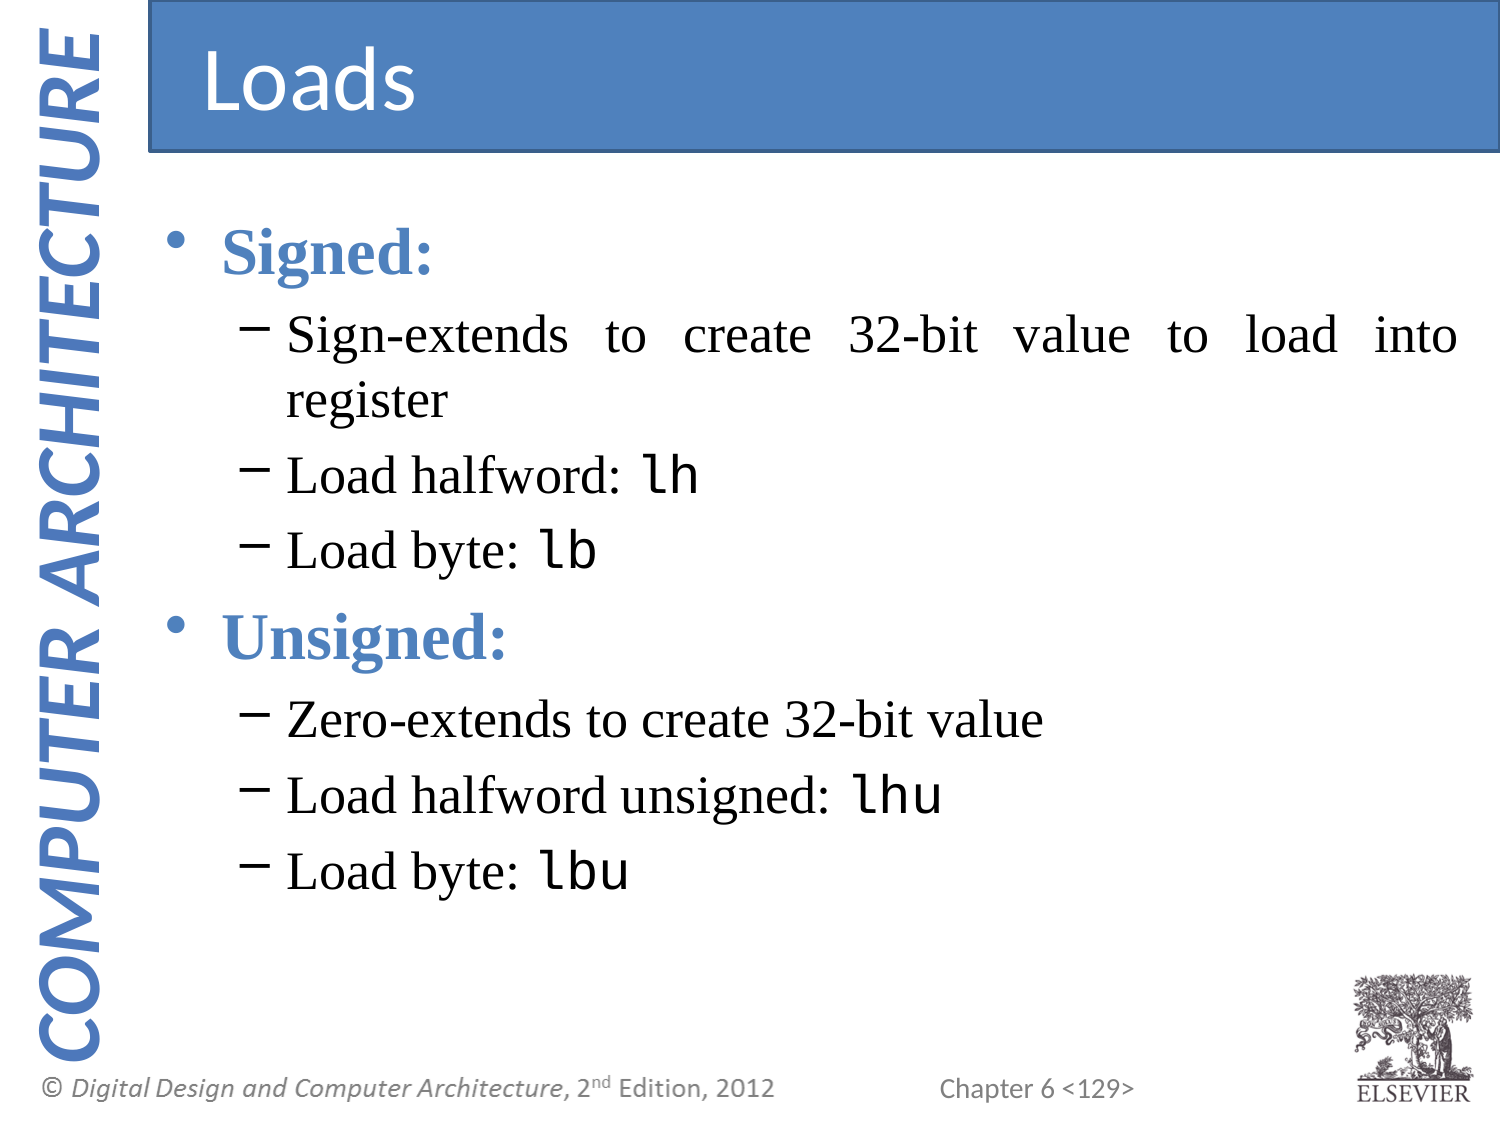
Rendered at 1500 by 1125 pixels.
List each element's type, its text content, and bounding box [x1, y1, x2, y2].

picture [0, 0, 1500, 231]
picture [0, 233, 1500, 1125]
text_box Signed: Sign-extends to create 32-bit value to load into register Load halfword: lh Load byte: lb Unsigned: Zero-extends to create 32-bit value Load halfword unsigned: lhu Load byte: lbu [150, 200, 1475, 1050]
text_box Loads [187, 11, 1488, 136]
